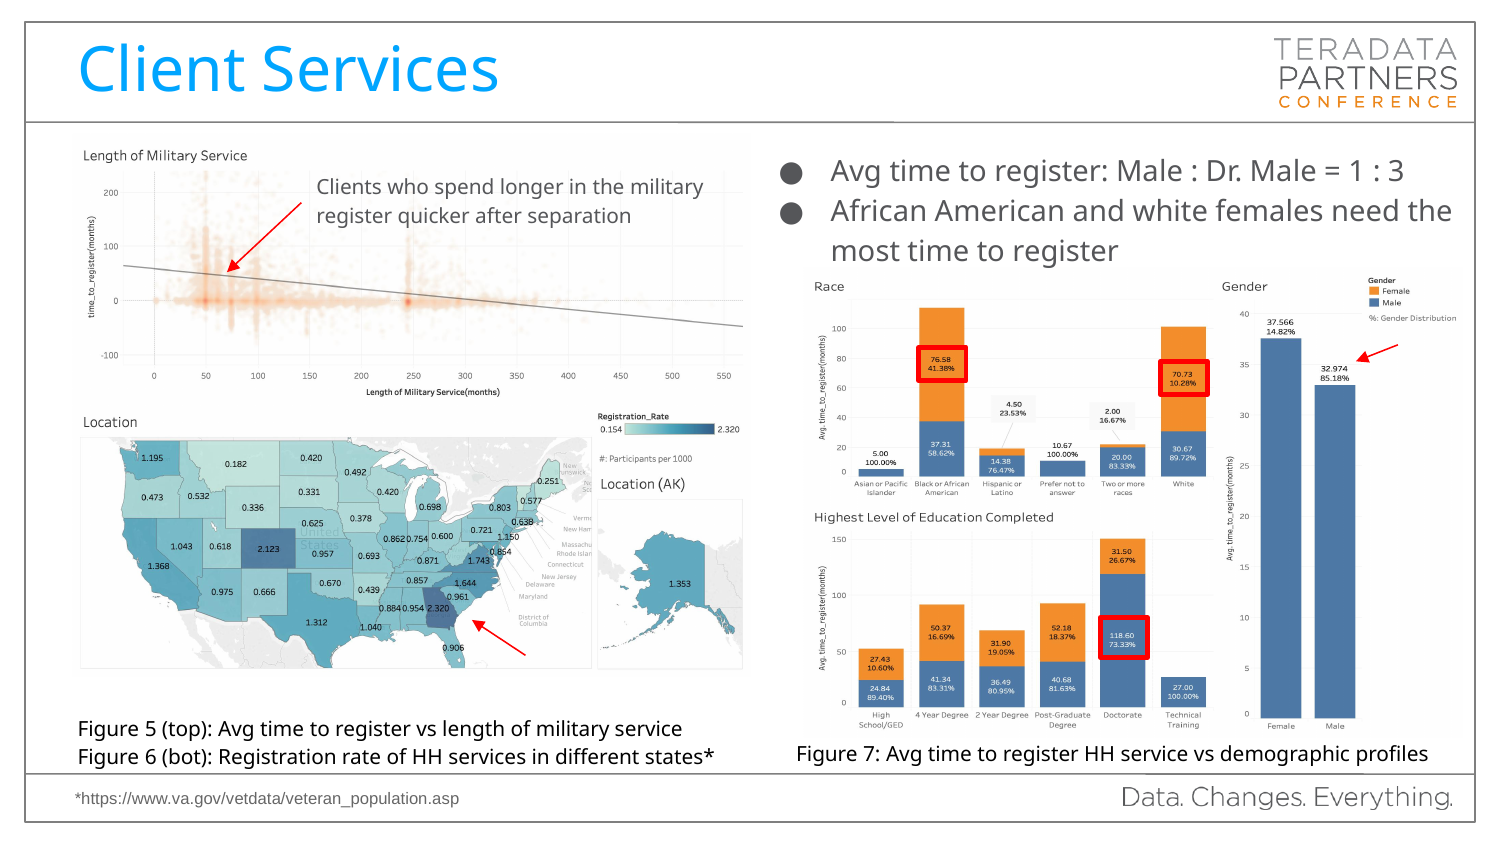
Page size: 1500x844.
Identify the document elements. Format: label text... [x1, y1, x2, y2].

title Client Services [62, 21, 1225, 140]
picture [1274, 38, 1457, 108]
text_box Avg time to register: Male : Dr. Male = 1 : 3 African American and white females need the most time to register [749, 132, 1482, 296]
picture [803, 257, 1463, 739]
picture [1123, 786, 1452, 810]
text_box *https://www.va.gov/vetdata/veteran_population.asp [59, 770, 649, 823]
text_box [1355, 344, 1399, 362]
text_box Figure 5 (top): Avg time to register vs length of military service Figure 6 (bot): Registration rate of HH services in different states* [62, 696, 753, 755]
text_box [226, 202, 302, 273]
picture [71, 133, 751, 678]
text_box Figure 7: Avg time to register HH service vs demographic profiles [781, 725, 1460, 778]
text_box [471, 619, 526, 656]
